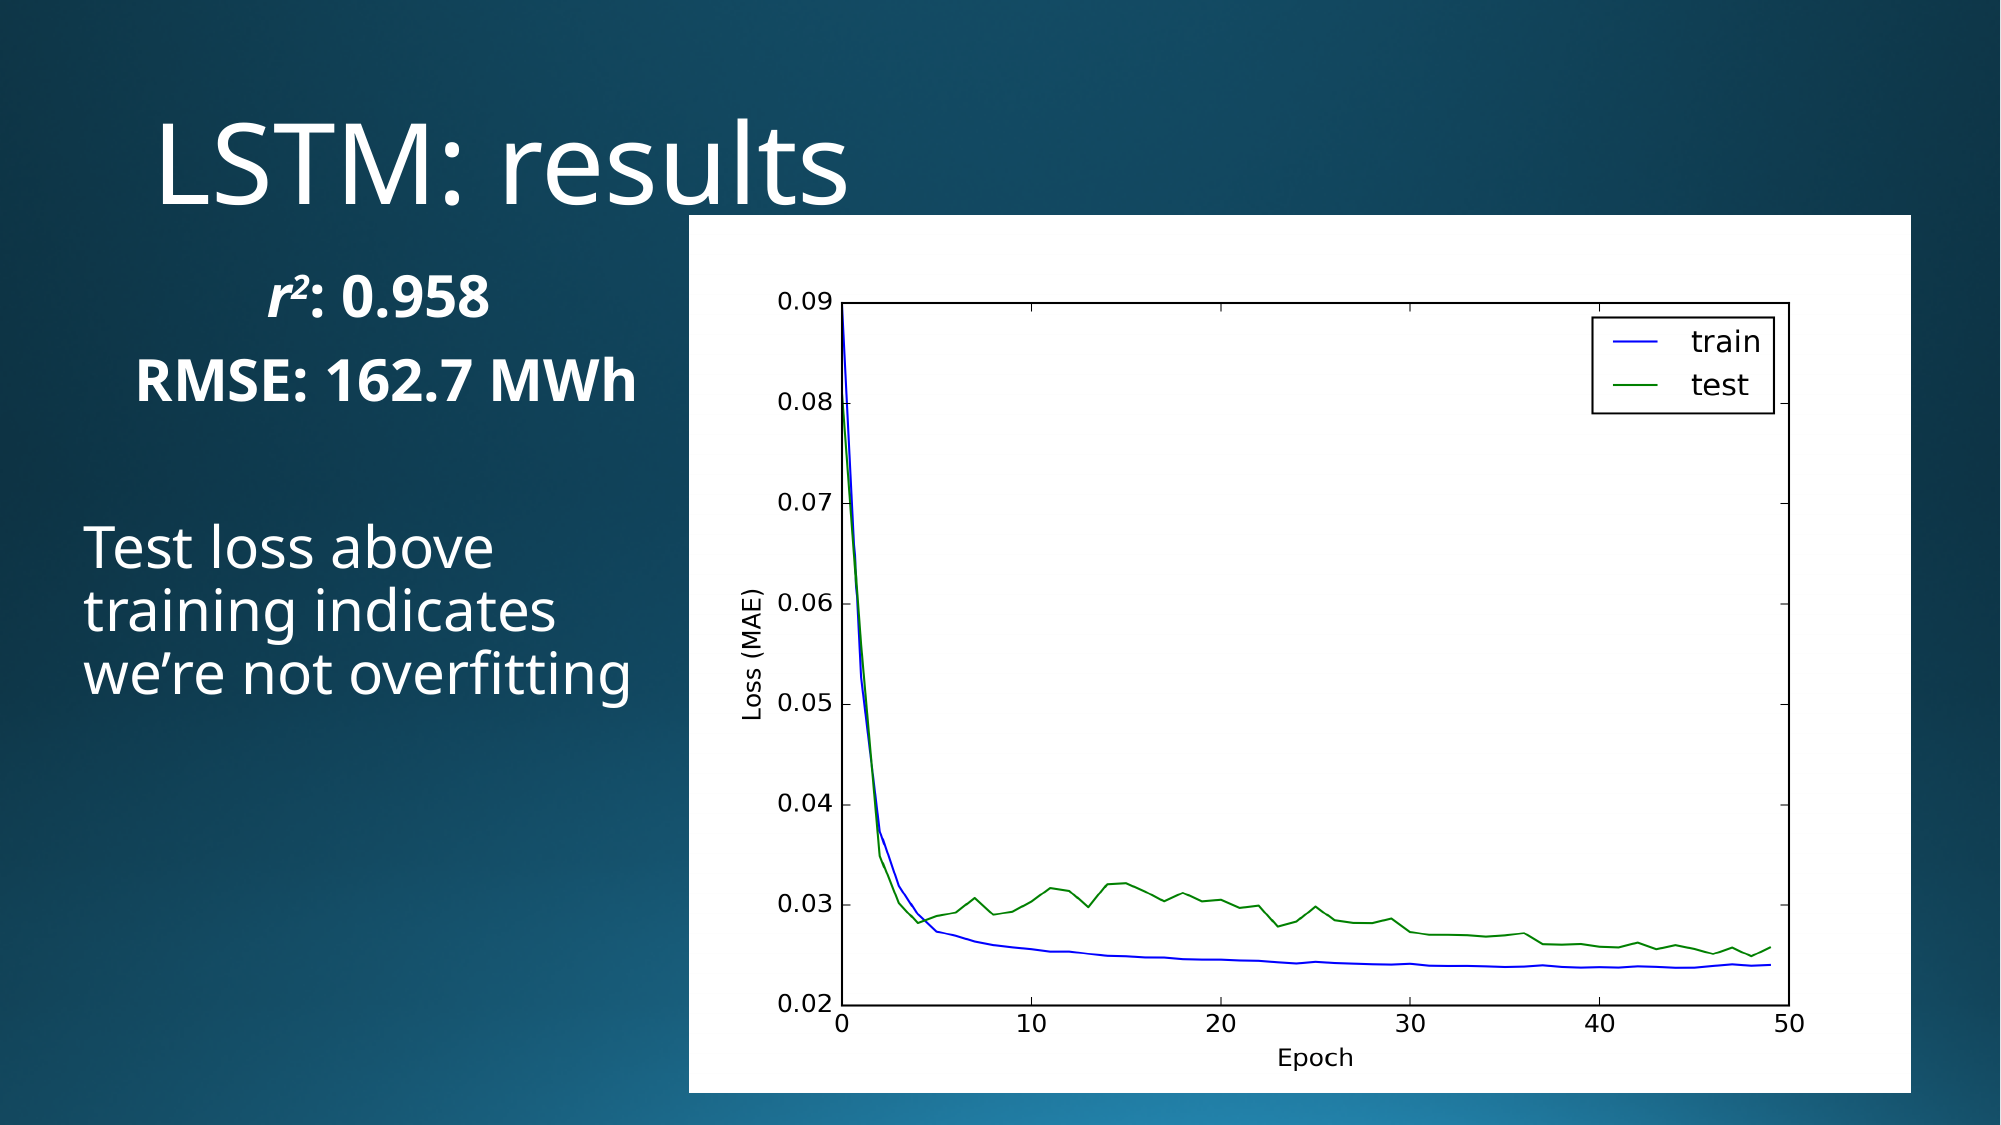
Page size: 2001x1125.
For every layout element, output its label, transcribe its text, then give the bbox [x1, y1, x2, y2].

picture [0, 0, 2001, 1125]
list r2: 0.958 RMSE: 162.7 MWh Test loss above training indicates we’re not overfitting [68, 259, 688, 1093]
title LSTM: results [137, 59, 1863, 259]
